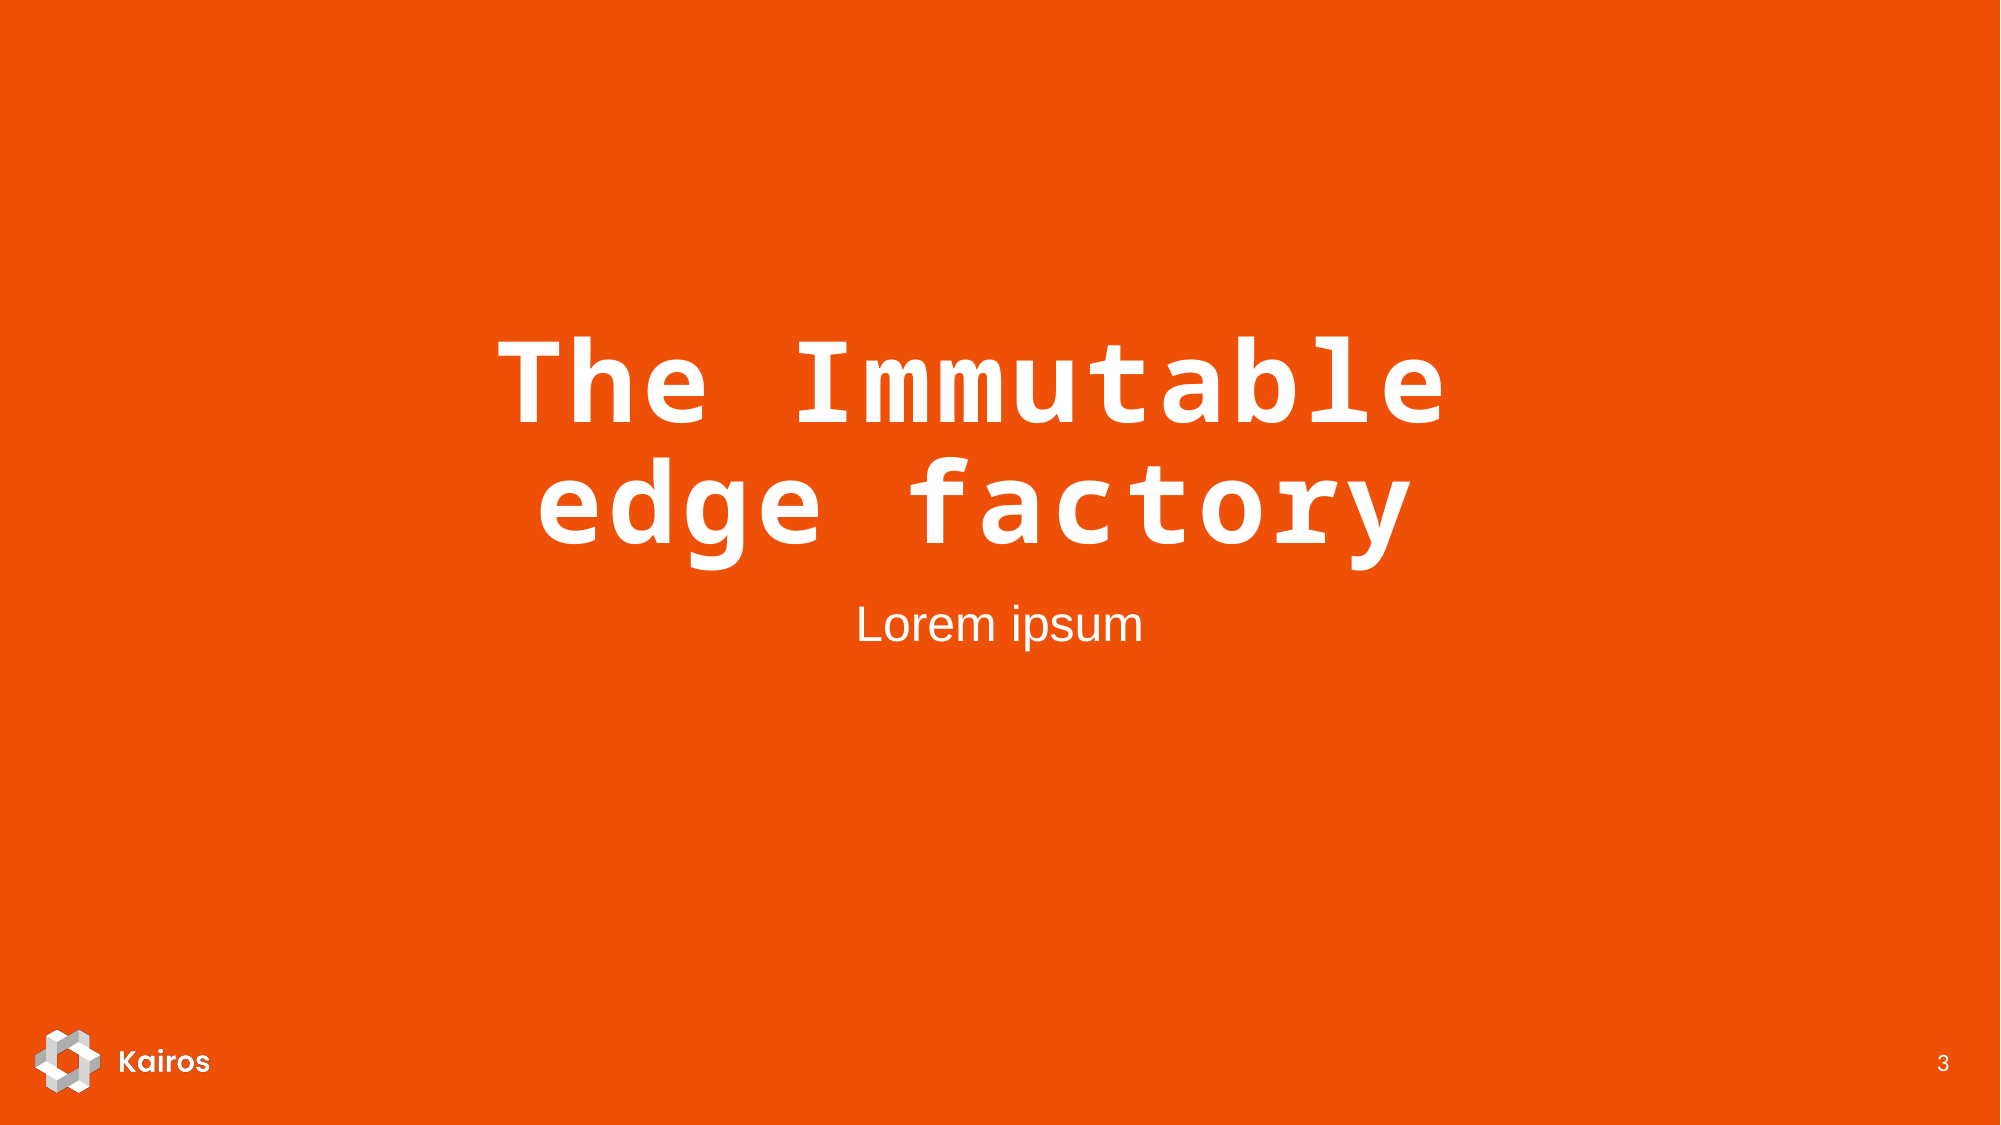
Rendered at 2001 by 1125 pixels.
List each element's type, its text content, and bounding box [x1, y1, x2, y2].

title The Immutable edge factory [199, 184, 1750, 576]
picture [35, 1029, 211, 1093]
slide_number 3 [1514, 1031, 1965, 1091]
subtitle Lorem ipsum [249, 590, 1750, 863]
